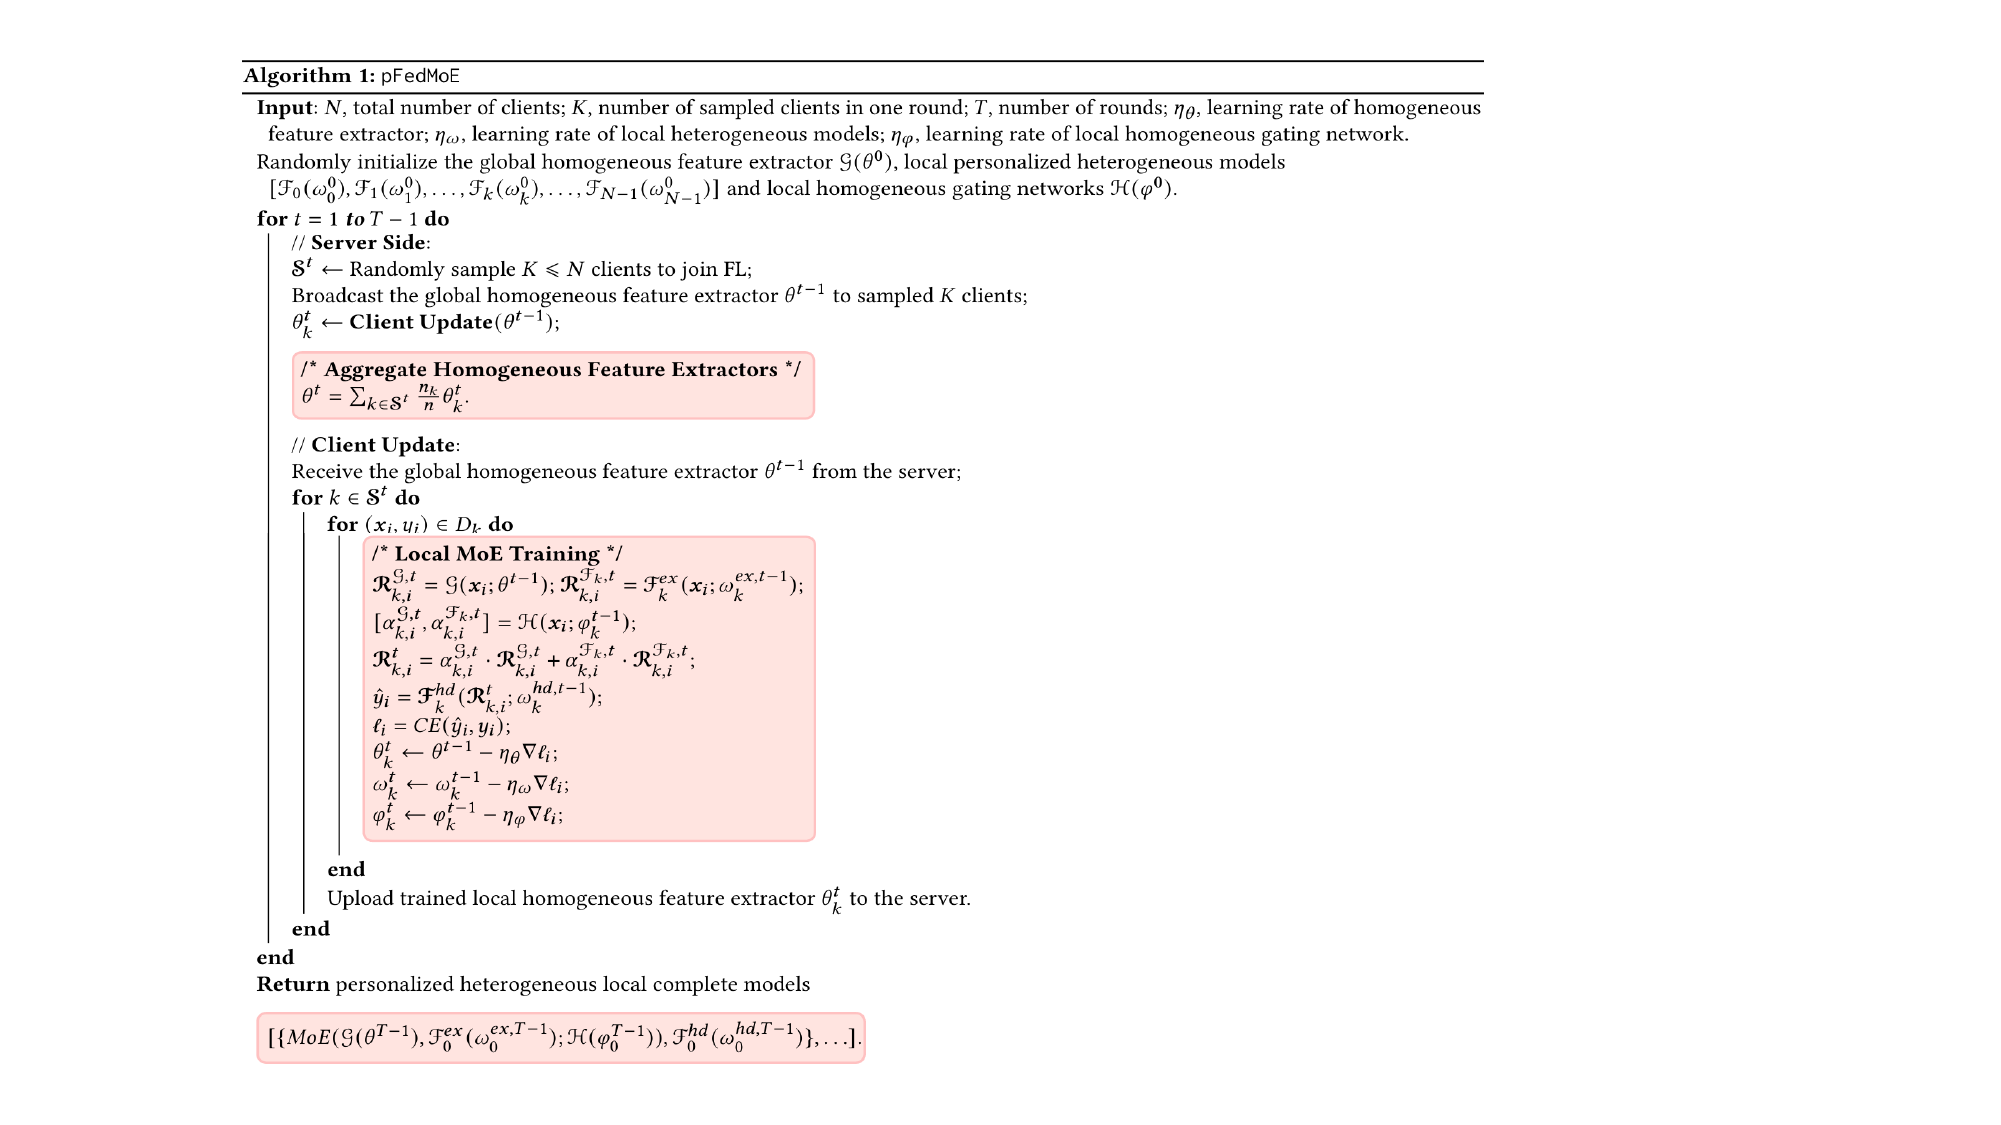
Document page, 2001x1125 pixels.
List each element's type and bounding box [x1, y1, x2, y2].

text_box [230, 52, 1485, 1073]
